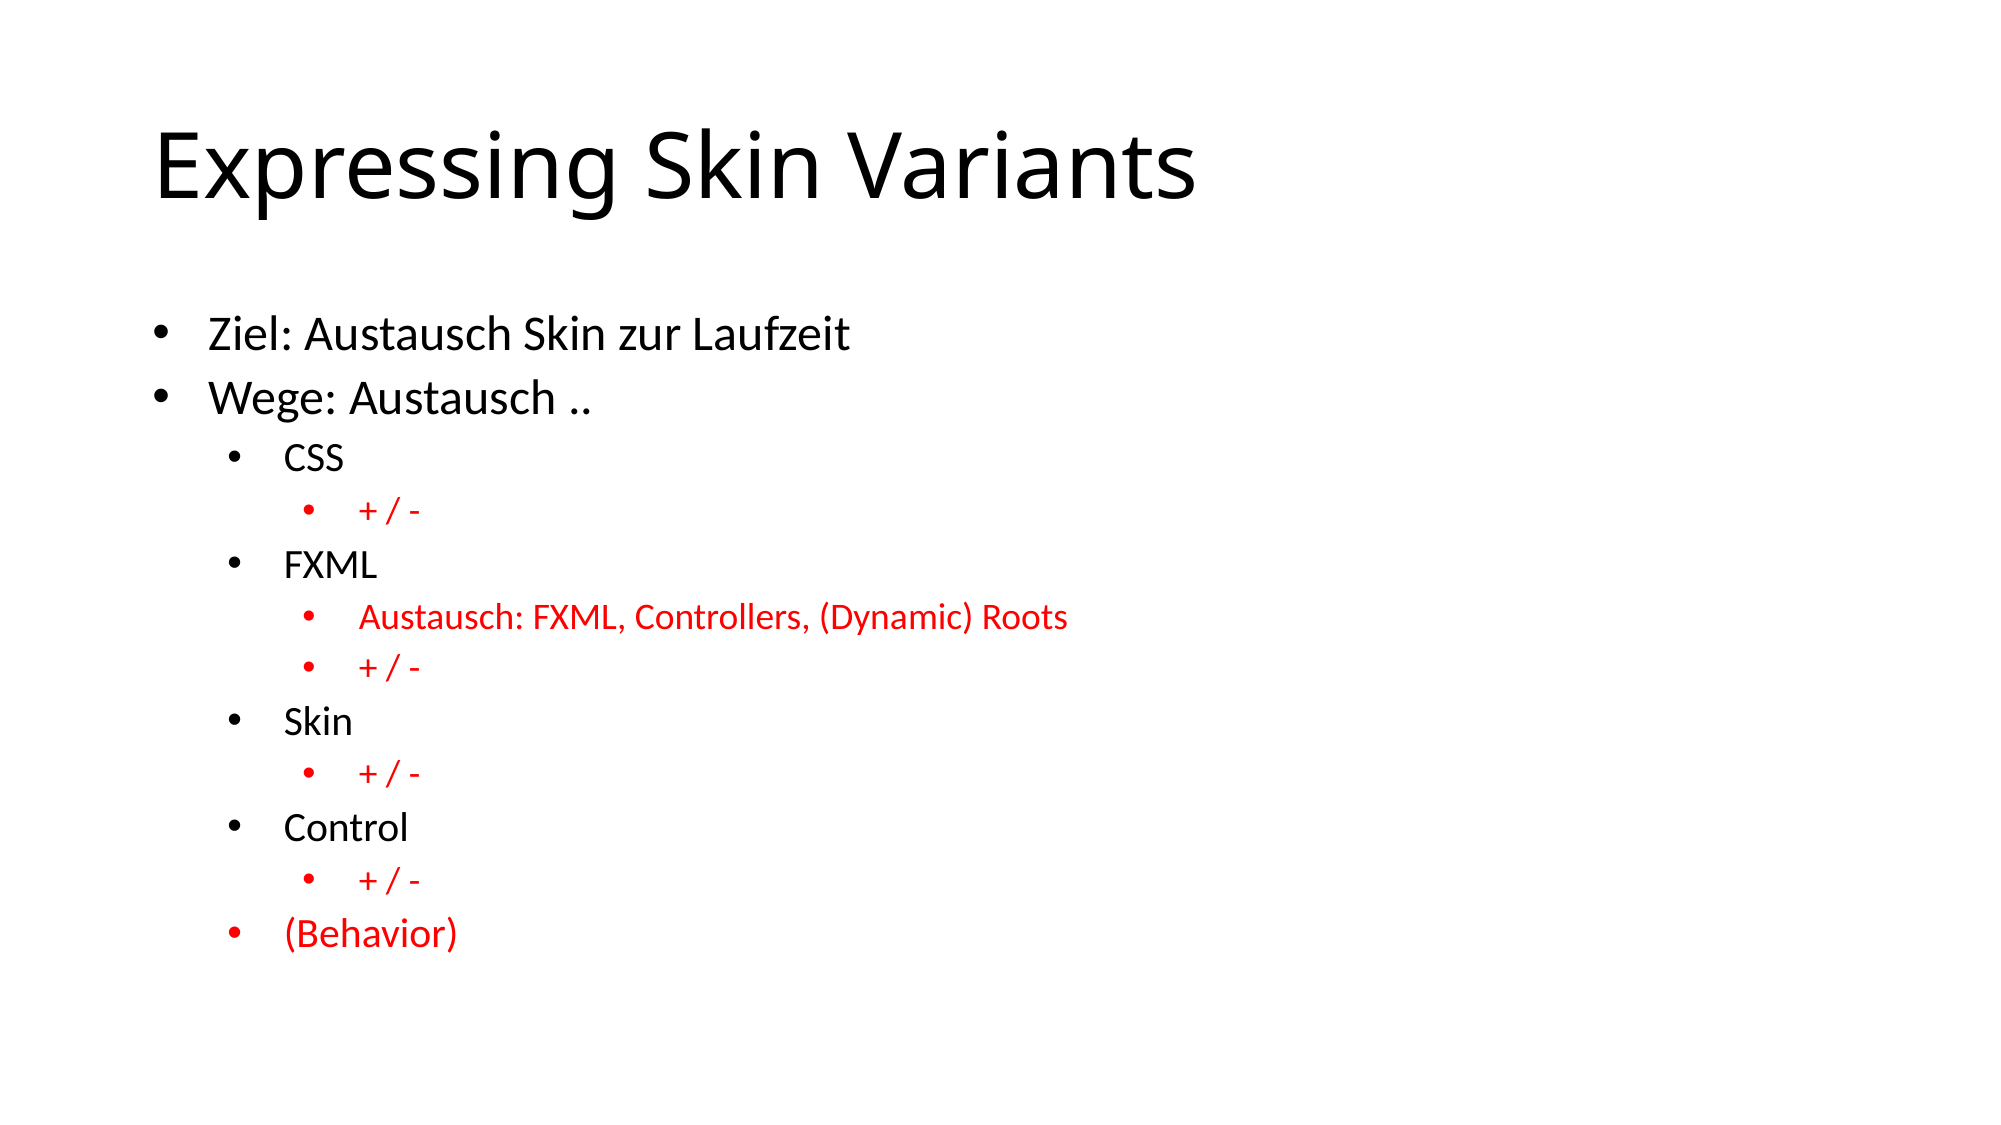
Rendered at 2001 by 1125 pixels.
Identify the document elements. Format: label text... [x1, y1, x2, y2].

list Ziel: Austausch Skin zur Laufzeit Wege: Austausch .. CSS + / - FXML Austausch: FXML, Controllers, (Dynamic) Roots + / - Skin + / - Control + / - (Behavior) [137, 299, 1863, 1014]
title Expressing Skin Variants [137, 59, 1863, 278]
